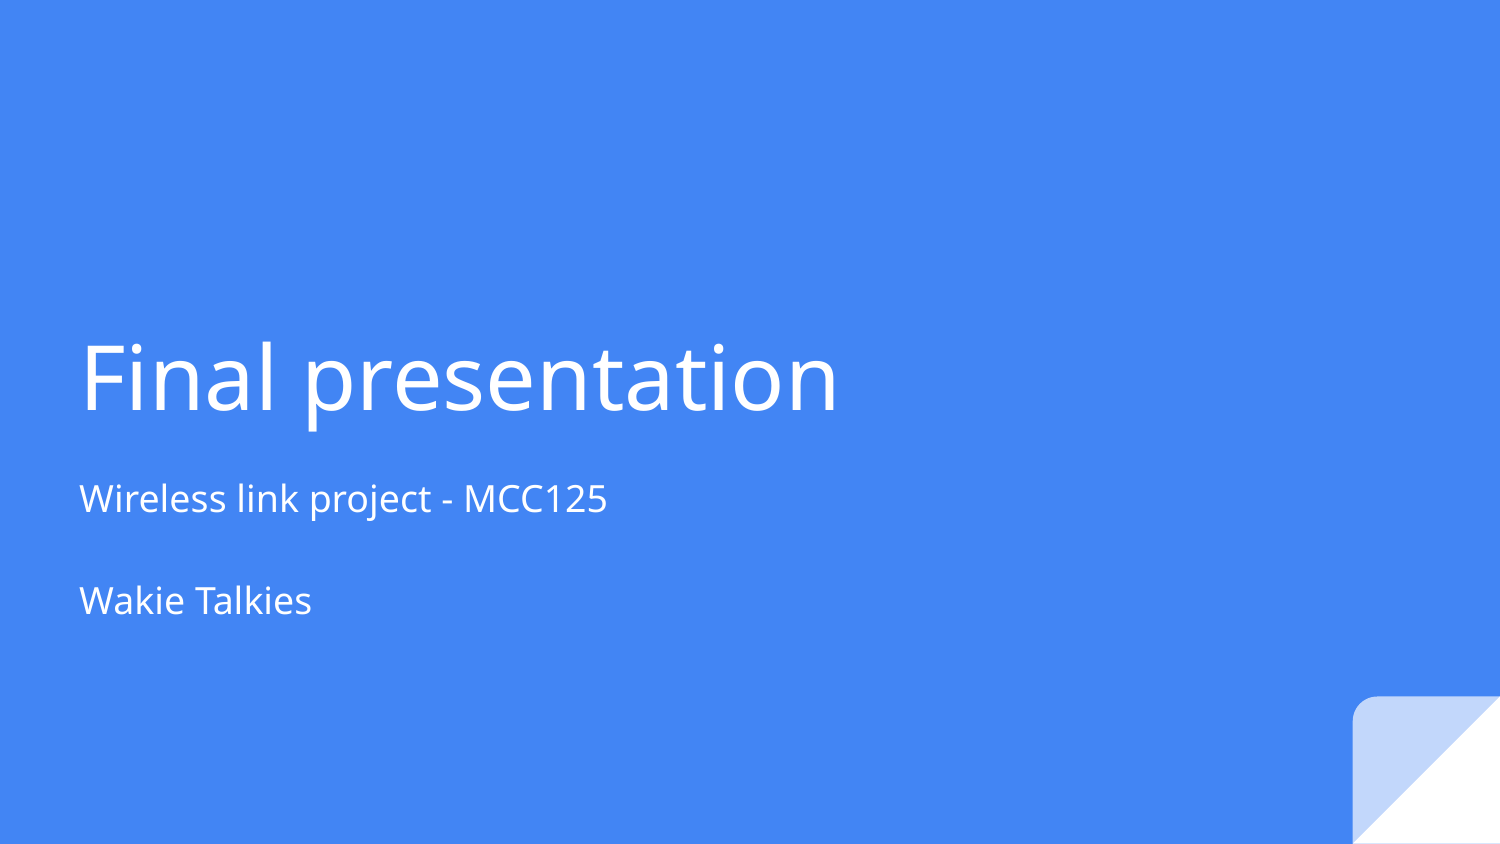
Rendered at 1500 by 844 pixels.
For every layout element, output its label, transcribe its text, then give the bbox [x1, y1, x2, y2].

title Final presentation [64, 298, 1413, 452]
subtitle Wireless link project - MCC125 Wakie Talkies [64, 457, 1413, 684]
